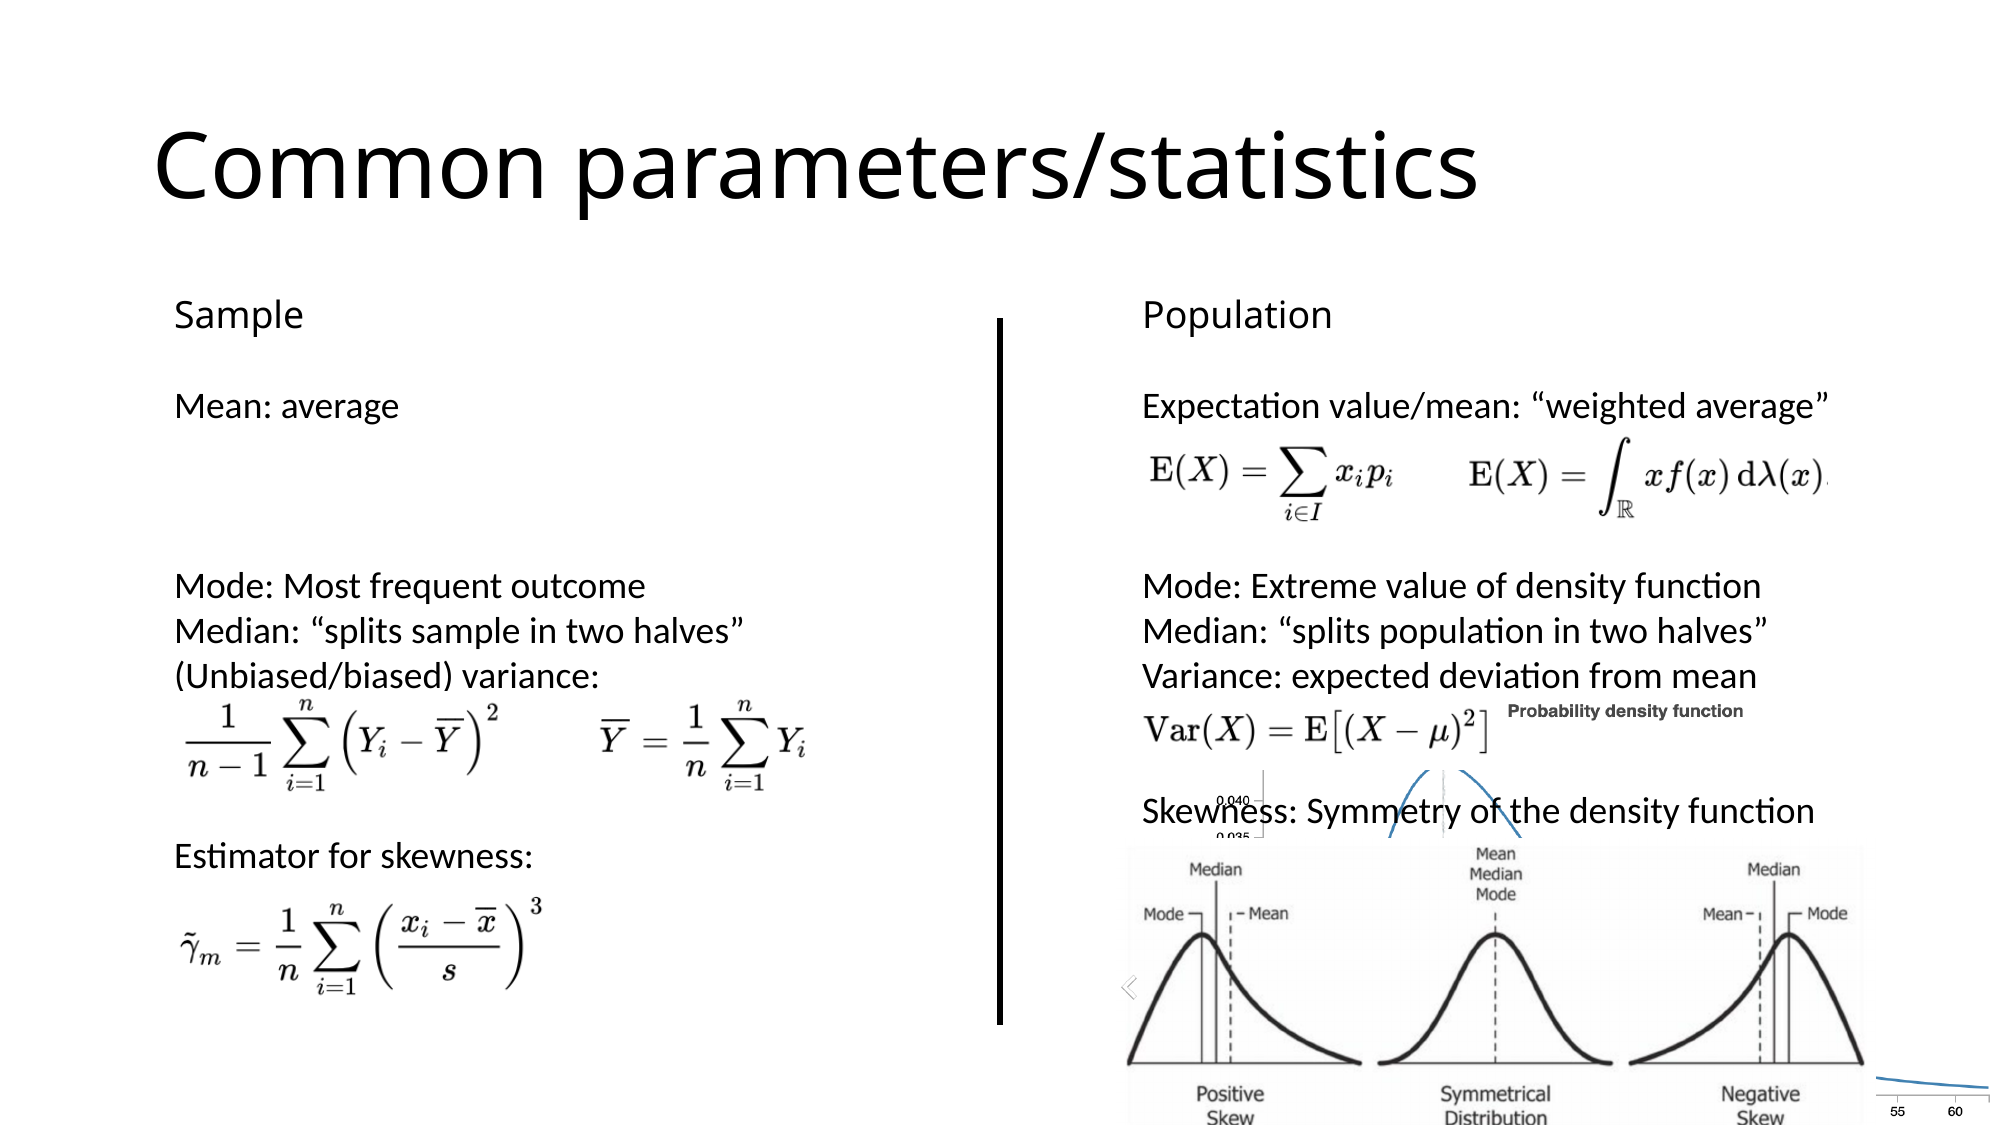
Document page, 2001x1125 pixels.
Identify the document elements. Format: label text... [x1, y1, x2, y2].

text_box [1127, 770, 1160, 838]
picture [568, 691, 811, 802]
text_box Population Expectation value/mean: “weighted average” Mode: Extreme value of density function Median: “splits population in two halves” Variance: expected deviation from mean Skewness: Symmetry of the density function [1127, 283, 1952, 694]
picture [175, 691, 511, 807]
text_box Sample Mean: average Mode: Most frequent outcome Median: “splits sample in two halves” (Unbiased/biased) variance: Estimator for skewness: [159, 283, 839, 929]
picture [1441, 425, 1828, 536]
picture [1112, 666, 1998, 1125]
picture [1127, 434, 1407, 538]
title Common parameters/statistics [137, 59, 1863, 278]
picture [159, 874, 562, 1008]
